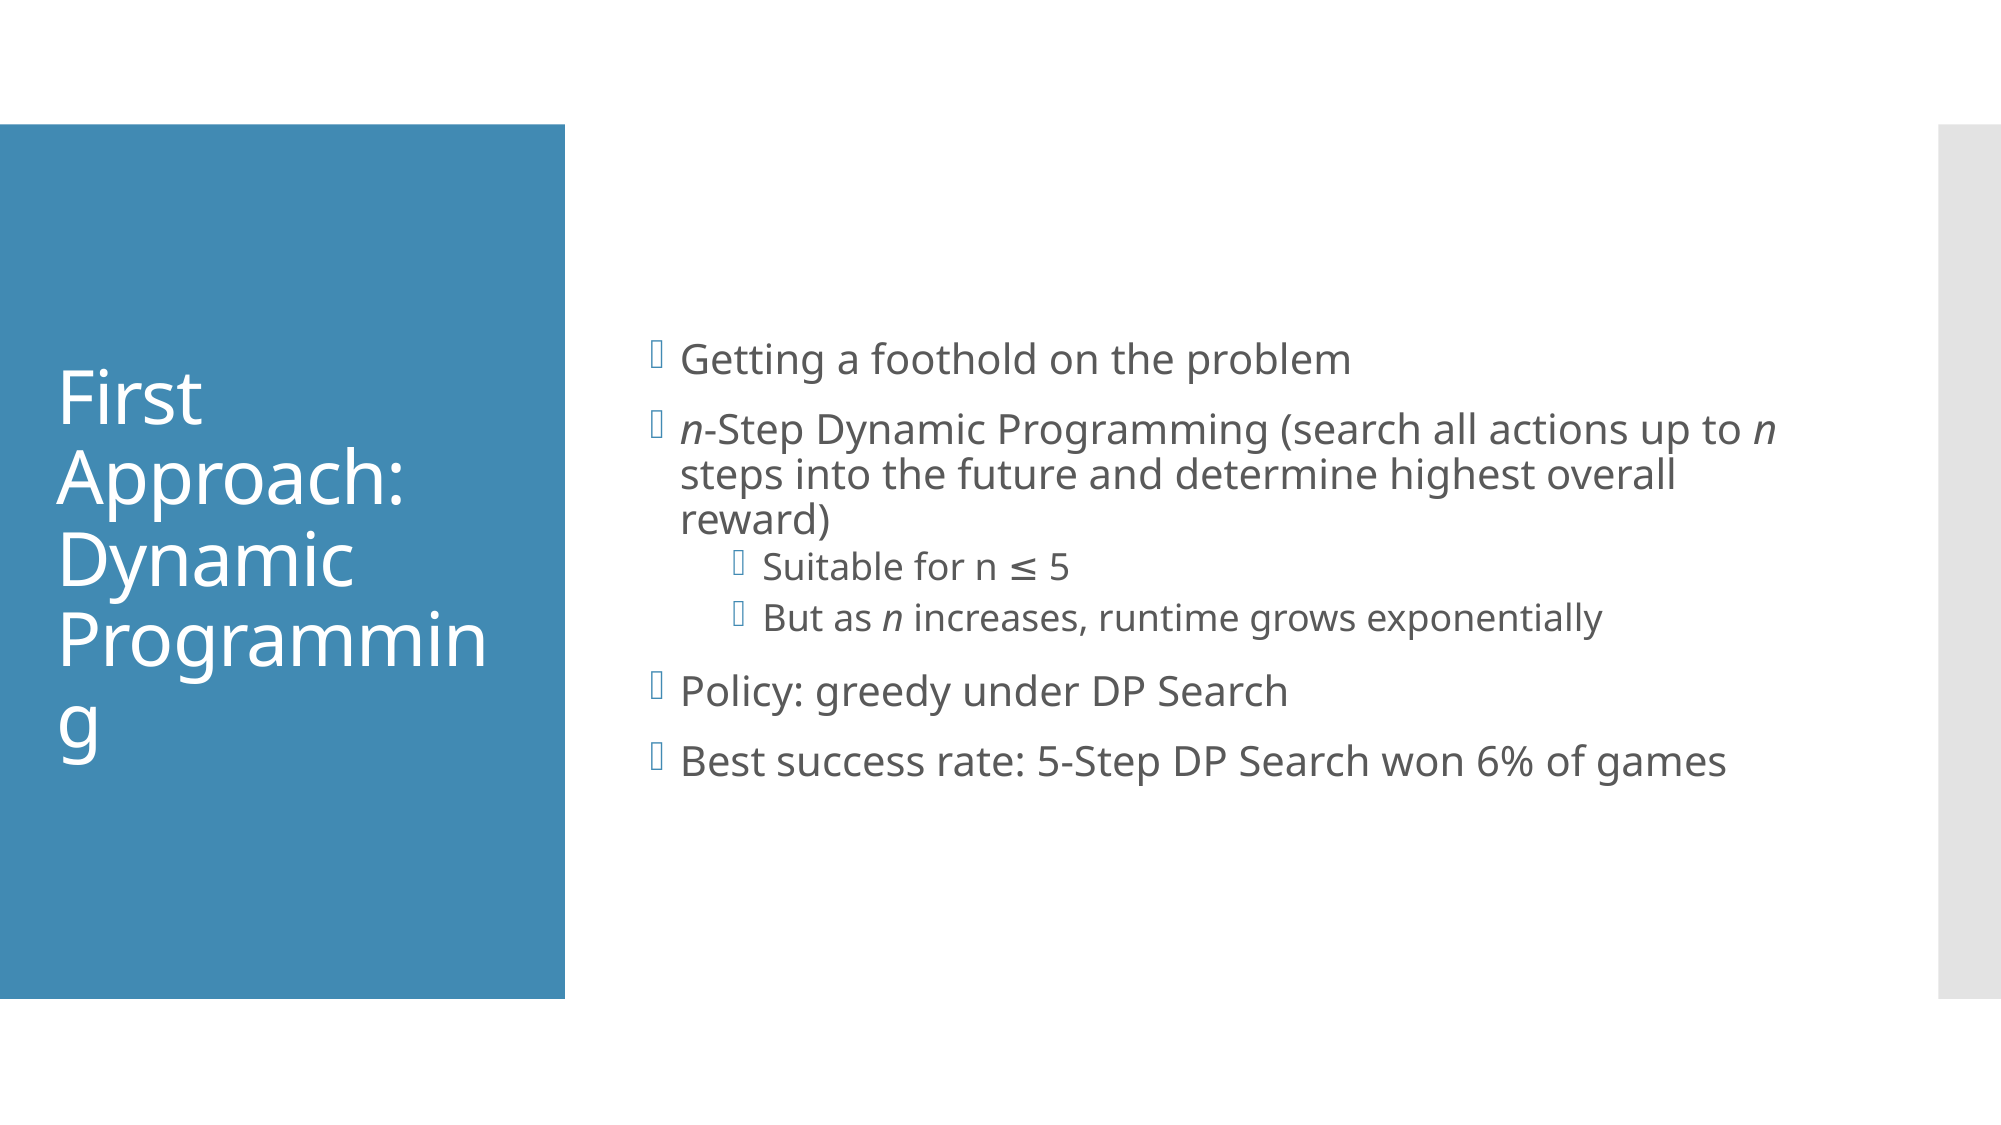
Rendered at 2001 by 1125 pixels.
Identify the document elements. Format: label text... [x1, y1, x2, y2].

title First Approach: Dynamic Programming [41, 184, 525, 940]
list Getting a foothold on the problem n-Step Dynamic Programming (search all actions up to n steps into the future and determine highest overall reward) Suitable for n ≤ 5 But as n increases, runtime grows exponentially Policy: greedy under DP Search Best success rate: 5-Step DP Search won 6% of games [634, 141, 1835, 982]
